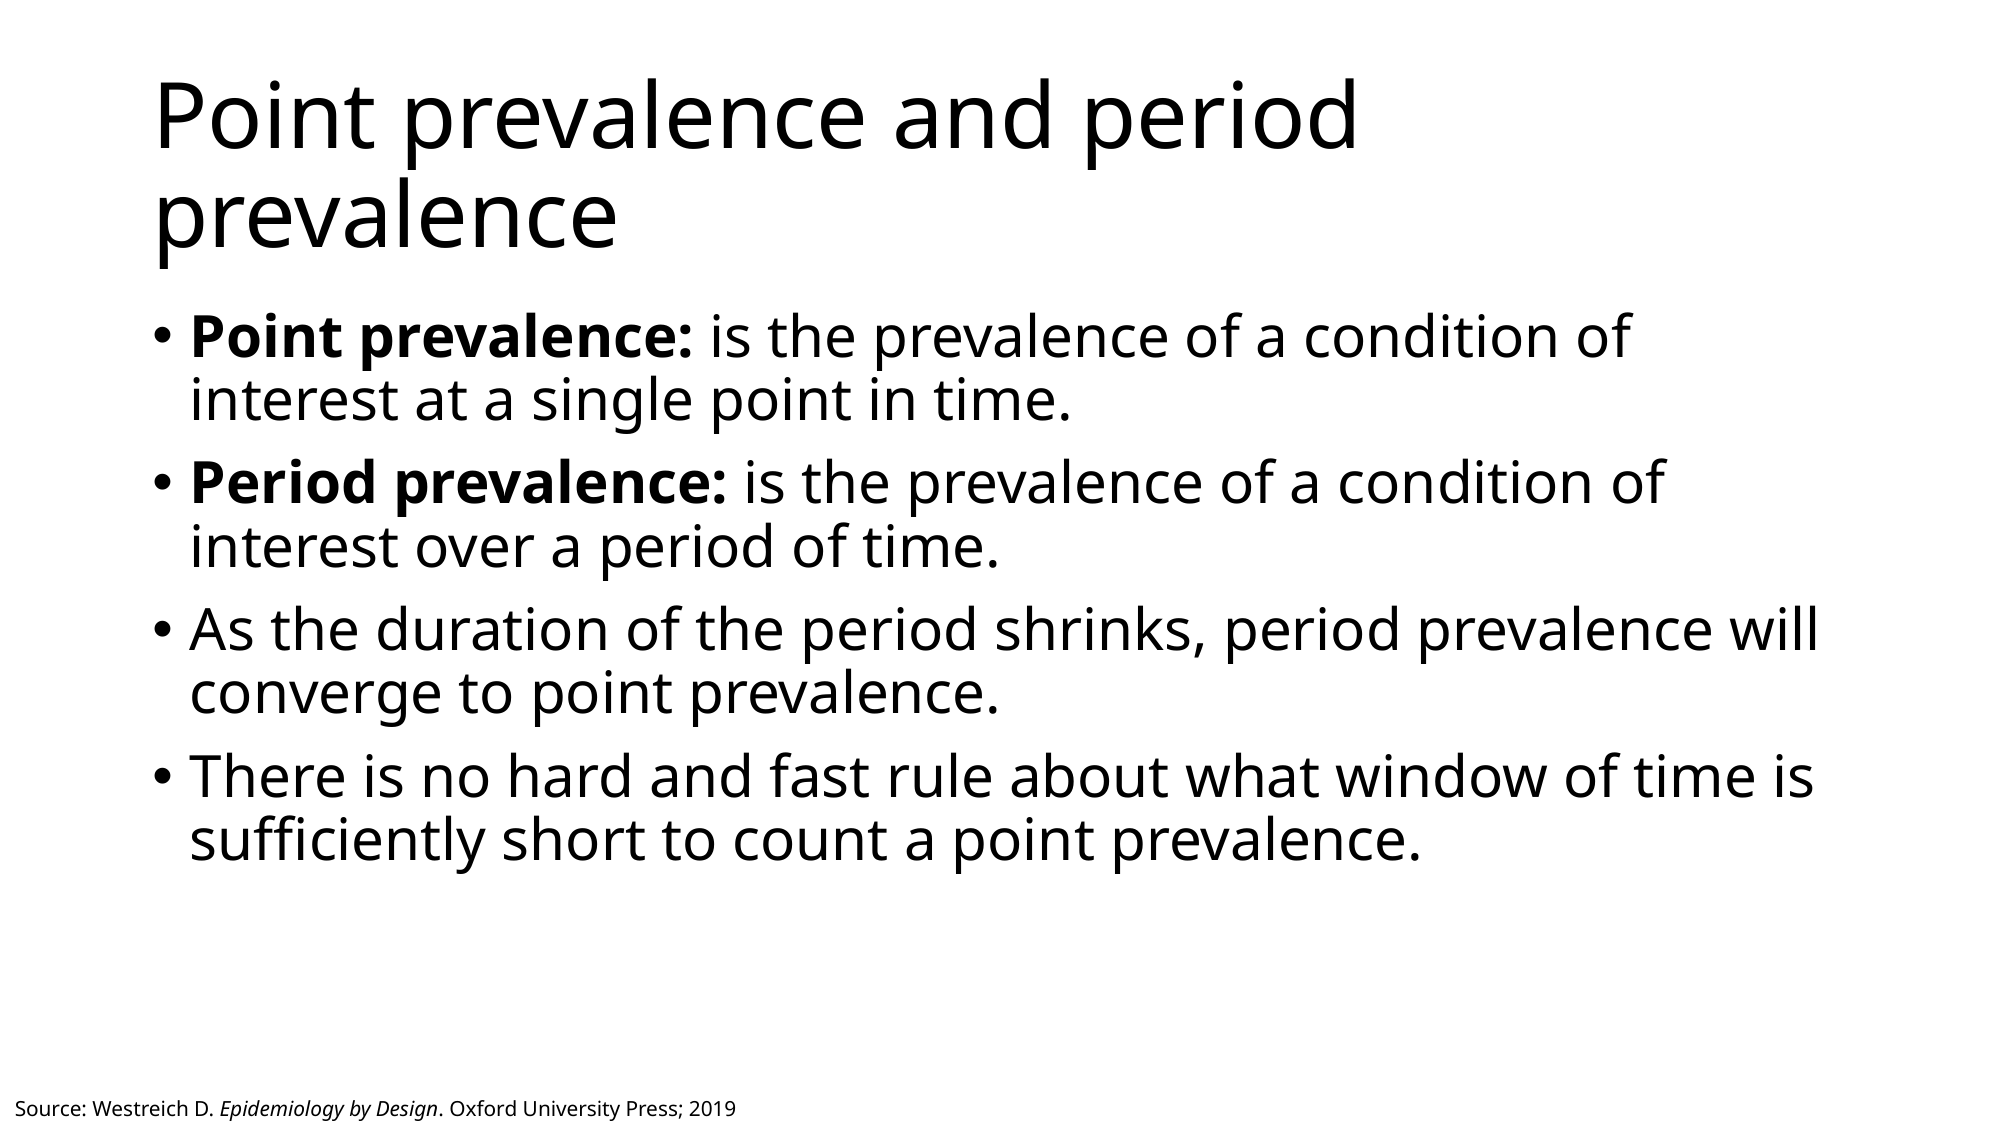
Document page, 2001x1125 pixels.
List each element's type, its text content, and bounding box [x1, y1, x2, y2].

title Point prevalence and period prevalence [137, 59, 1863, 278]
list Point prevalence: is the prevalence of a condition of interest at a single point in time. Period prevalence: is the prevalence of a condition of interest over a period of time. As the duration of the period shrinks, period prevalence will converge to point prevalence. There is no hard and fast rule about what window of time is sufficiently short to count a point prevalence. [137, 299, 1863, 1014]
text_box Source: Westreich D. Epidemiology by Design. Oxford University Press; 2019 [0, 1088, 1907, 1125]
